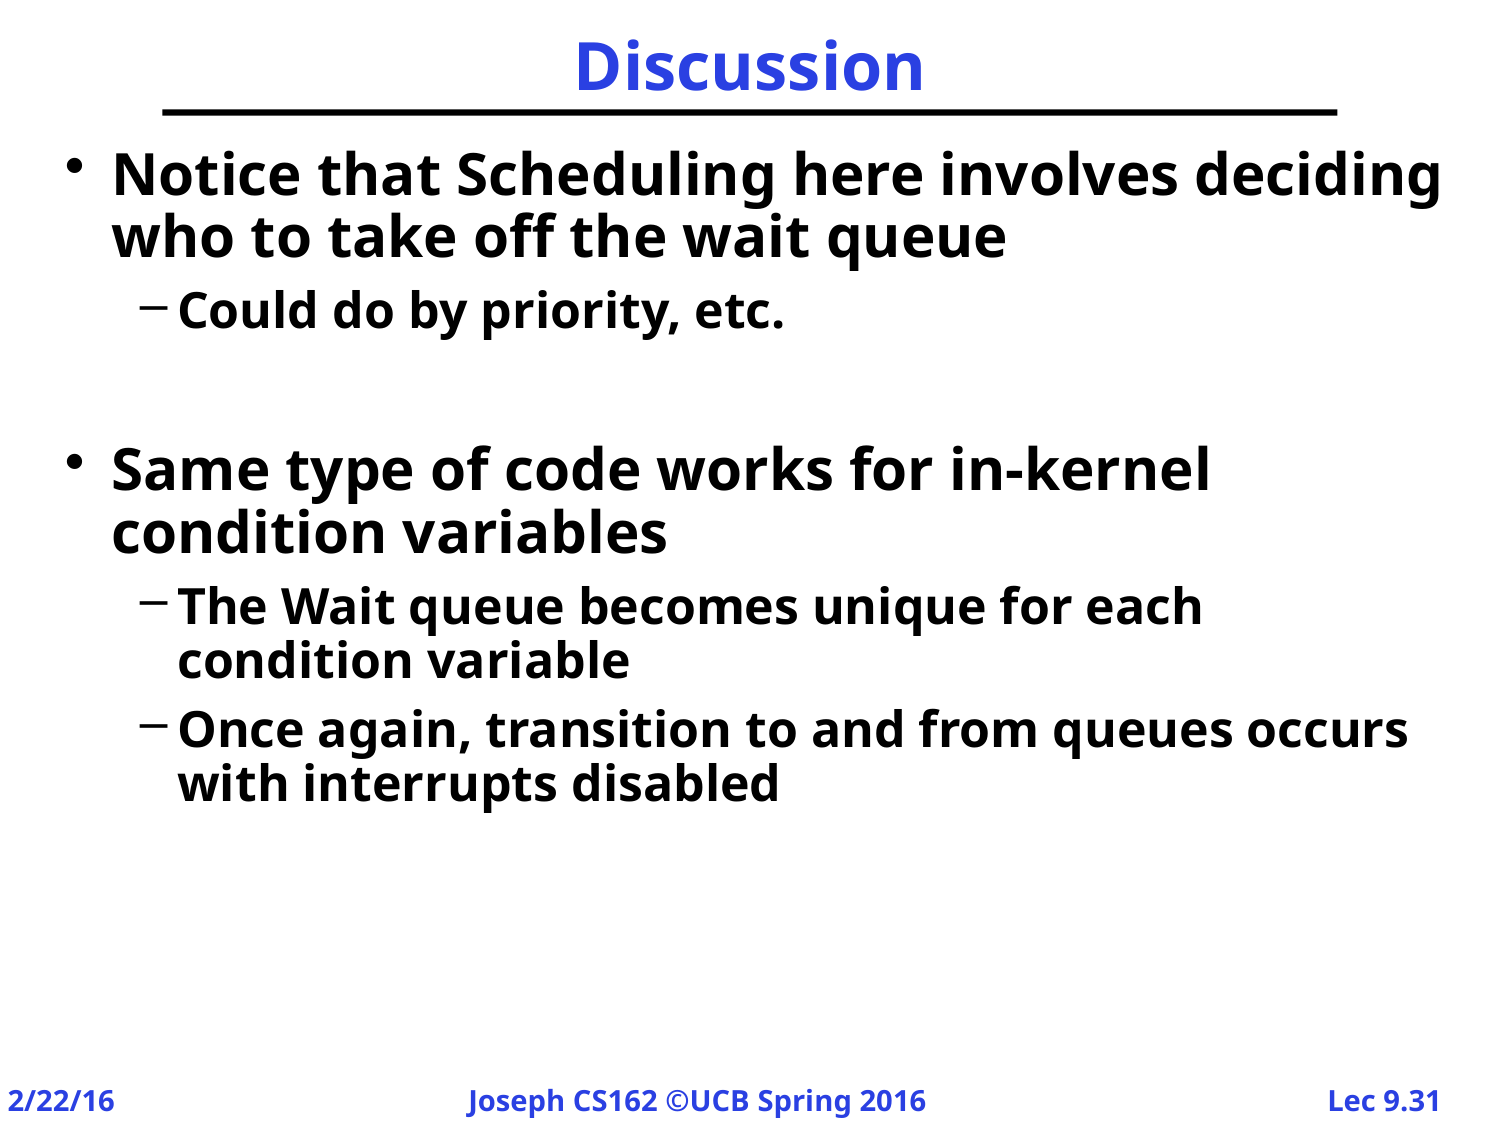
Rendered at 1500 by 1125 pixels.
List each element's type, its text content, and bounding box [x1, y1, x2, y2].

list Notice that Scheduling here involves deciding who to take off the wait queue Could do by priority, etc. Same type of code works for in-kernel condition variables The Wait queue becomes unique for each condition variable Once again, transition to and from queues occurs with interrupts disabled [50, 137, 1463, 988]
title Discussion [162, 24, 1338, 113]
